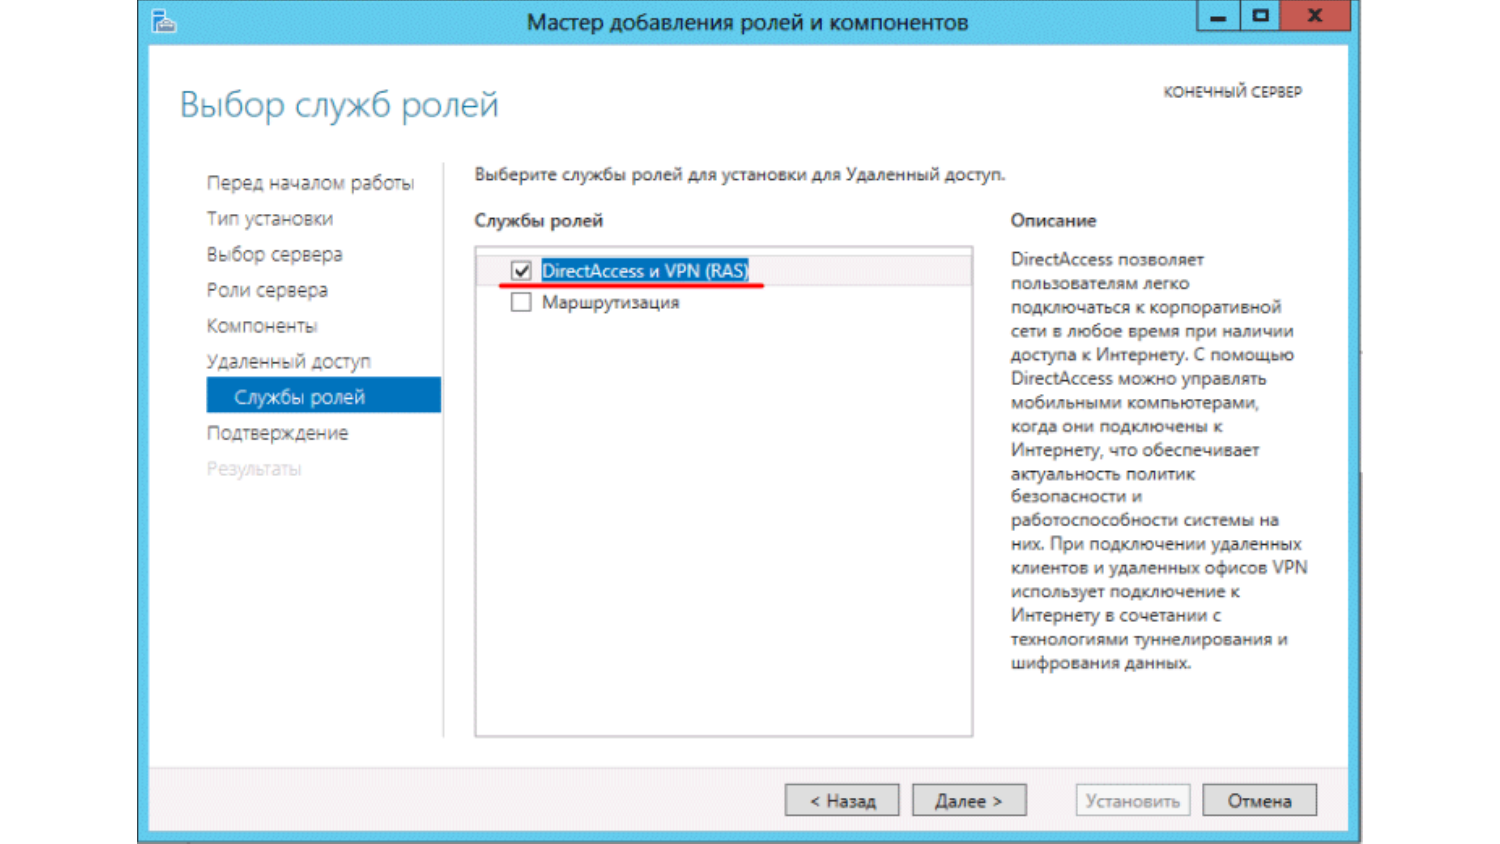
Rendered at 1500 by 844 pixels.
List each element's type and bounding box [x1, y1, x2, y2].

picture [136, 0, 1364, 844]
